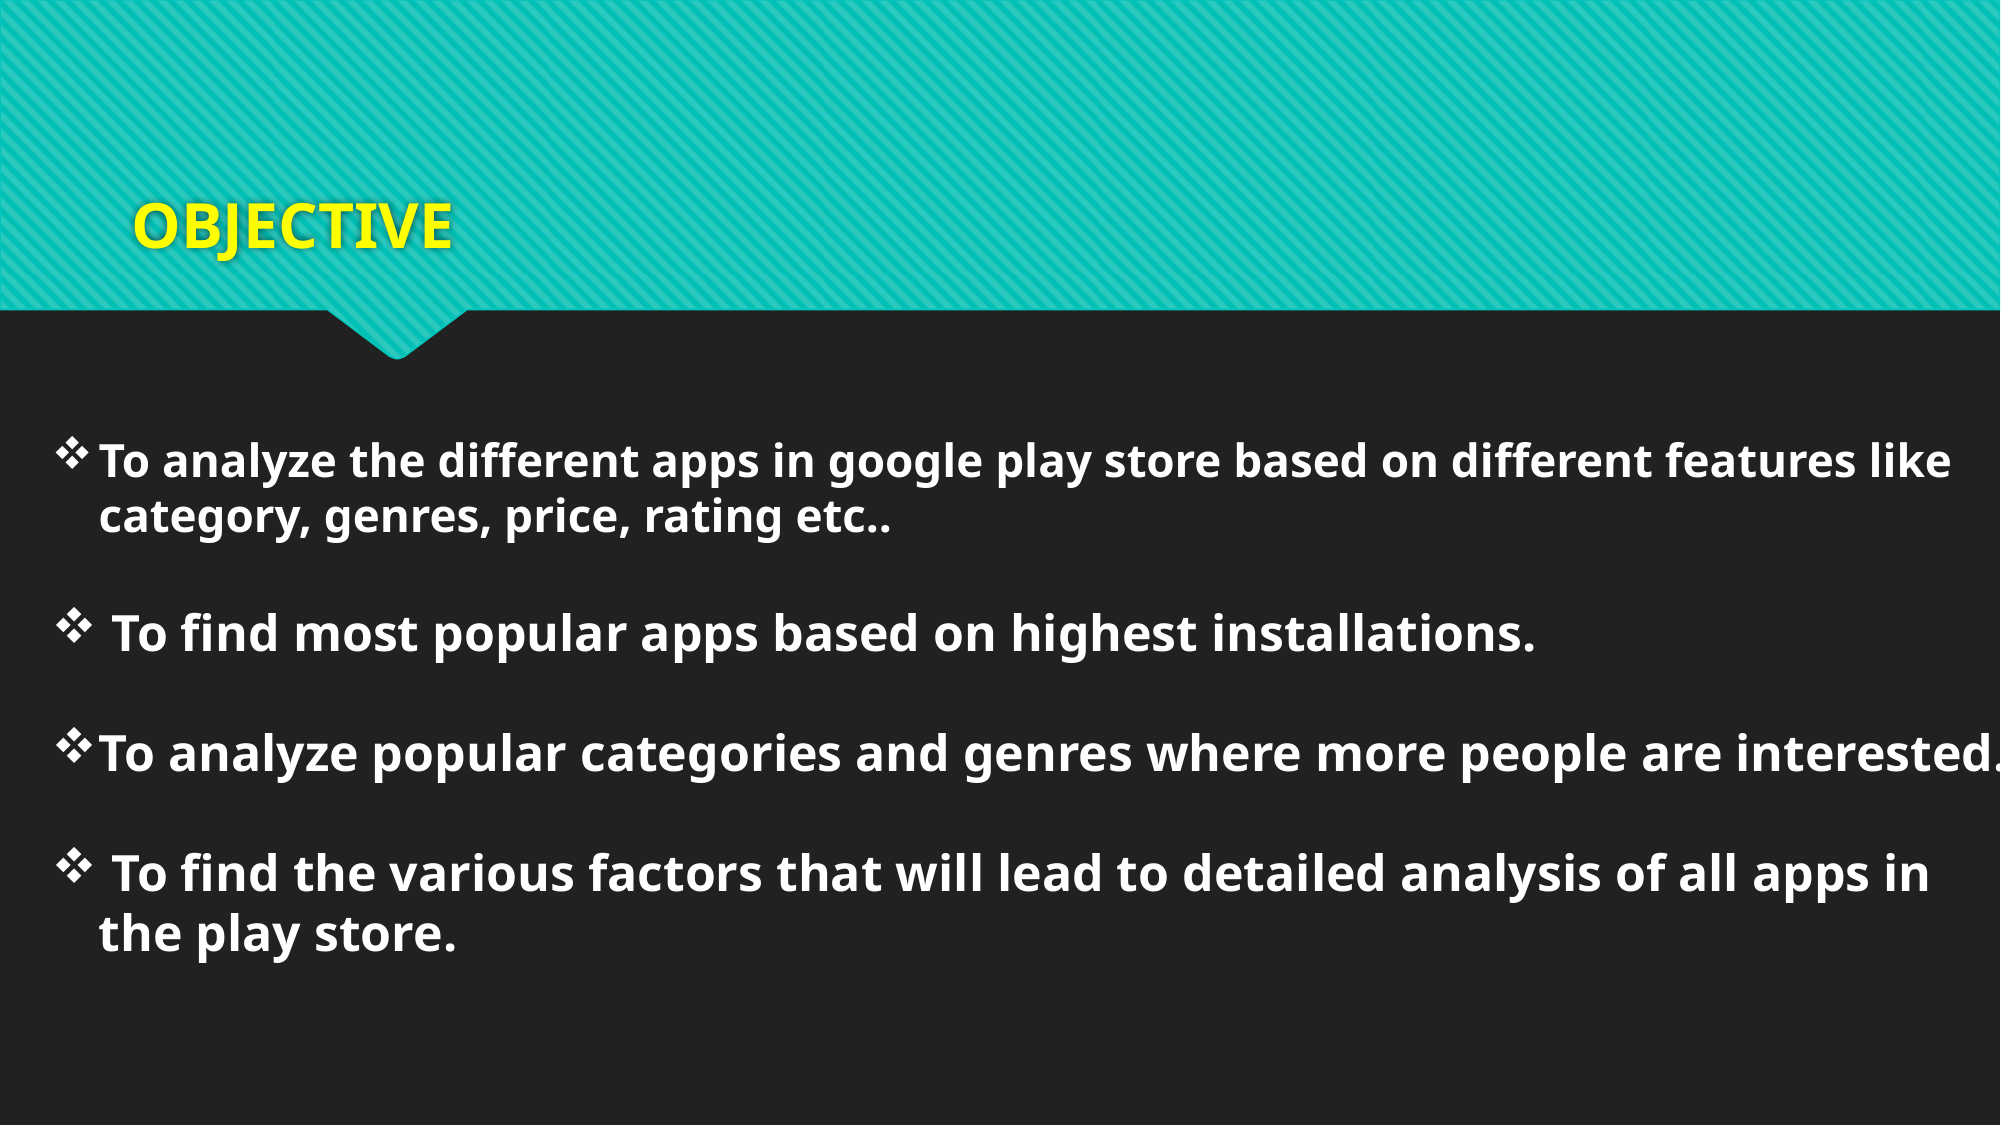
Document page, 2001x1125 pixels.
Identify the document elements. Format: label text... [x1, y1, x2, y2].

title OBJECTIVE [116, 100, 1253, 268]
text_box To analyze the different apps in google play store based on different features like category, genres, price, rating etc.. To find most popular apps based on highest installations. To analyze popular categories and genres where more people are interested. To find the various factors that will lead to detailed analysis of all apps in the play store. [36, 423, 2000, 1125]
